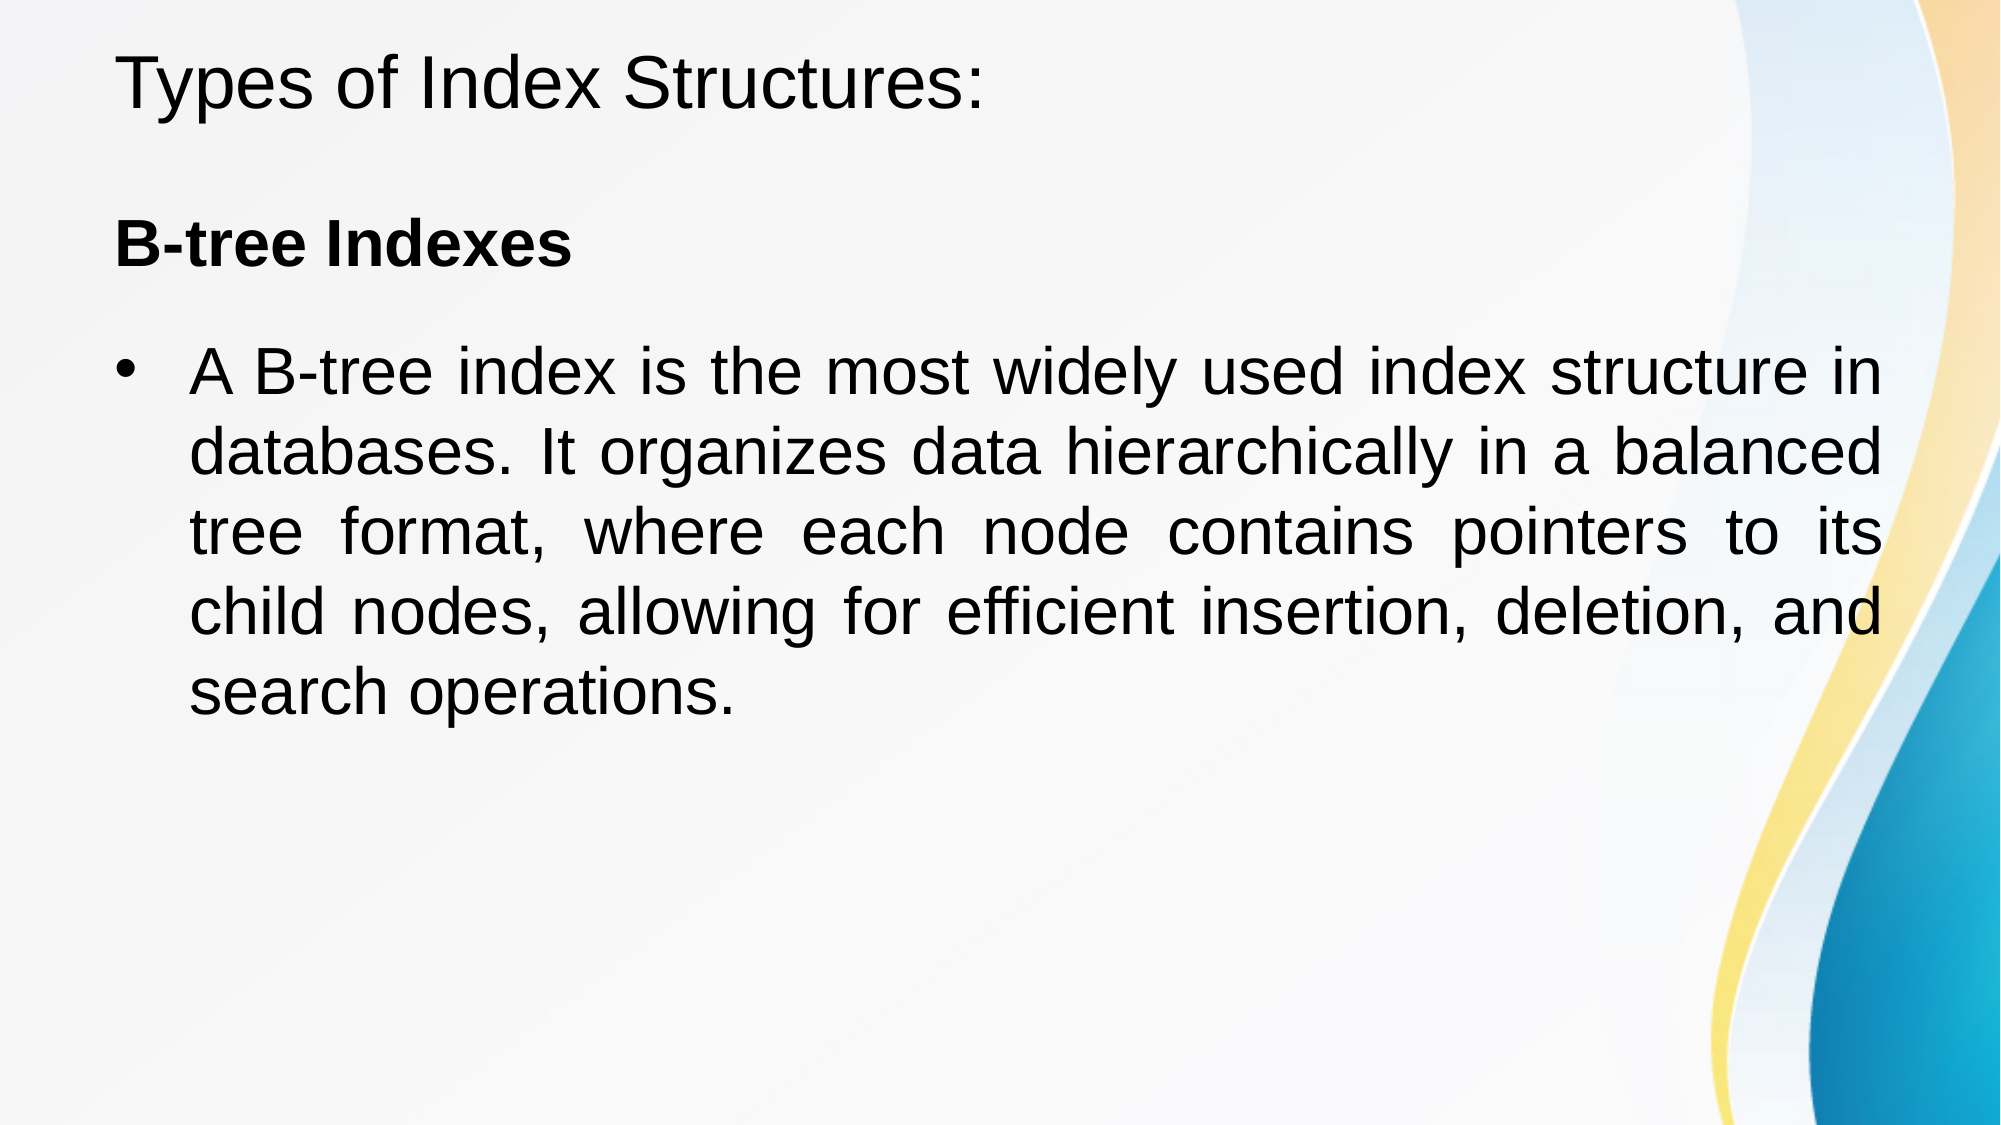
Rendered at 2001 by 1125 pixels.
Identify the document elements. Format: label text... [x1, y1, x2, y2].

list B-tree Indexes [99, 192, 1901, 321]
picture [0, 0, 2001, 1125]
text_box A B-tree index is the most widely used index structure in databases. It organizes data hierarchically in a balanced tree format, where each node contains pointers to its child nodes, allowing for efficient insertion, deletion, and search operations. [99, 320, 1900, 873]
title Types of Index Structures: [99, 30, 1901, 127]
